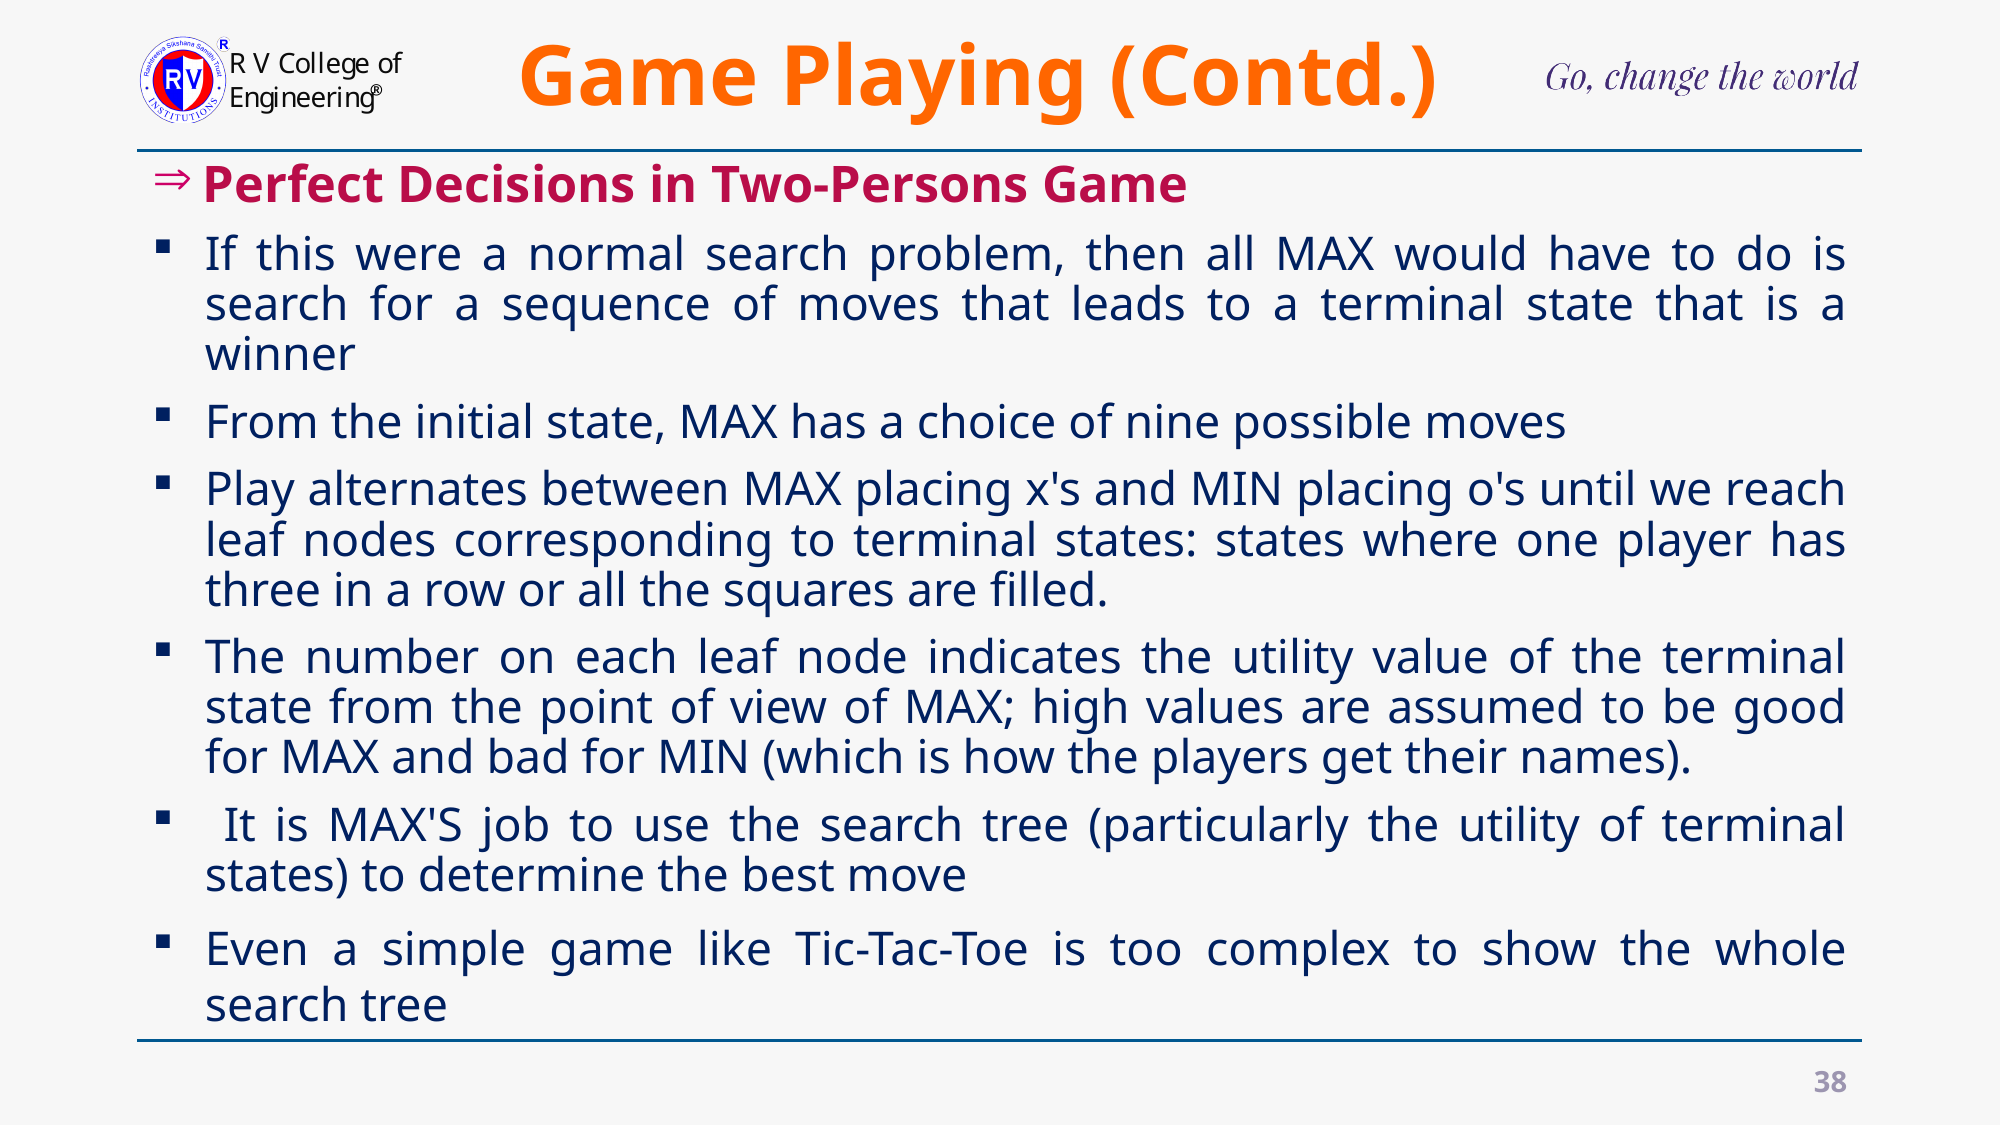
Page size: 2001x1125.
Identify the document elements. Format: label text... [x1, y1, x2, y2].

slide_number 38 [1721, 1051, 1863, 1116]
picture [1819, 59, 1863, 98]
list Perfect Decisions in Two-Persons Game If this were a normal search problem, then all MAX would have to do is search for a sequence of moves that leads to a terminal state that is a winner From the initial state, MAX has a choice of nine possible moves Play alternates between MAX placing x's and MIN placing o's until we reach leaf nodes corresponding to terminal states: states where one player has three in a row or all the squares are filled. The number on each leaf node indicates the utility value of the terminal state from the point of view of MAX; high values are assumed to be good for MAX and bad for MIN (which is how the players get their names). It is MAX'S job to use the search tree (particularly the utility of terminal states) to determine the best move Even a simple game like Tic-Tac-Toe is too complex to show the whole search tree [137, 151, 1863, 1048]
title Game Playing (Contd.) [137, 17, 1819, 140]
